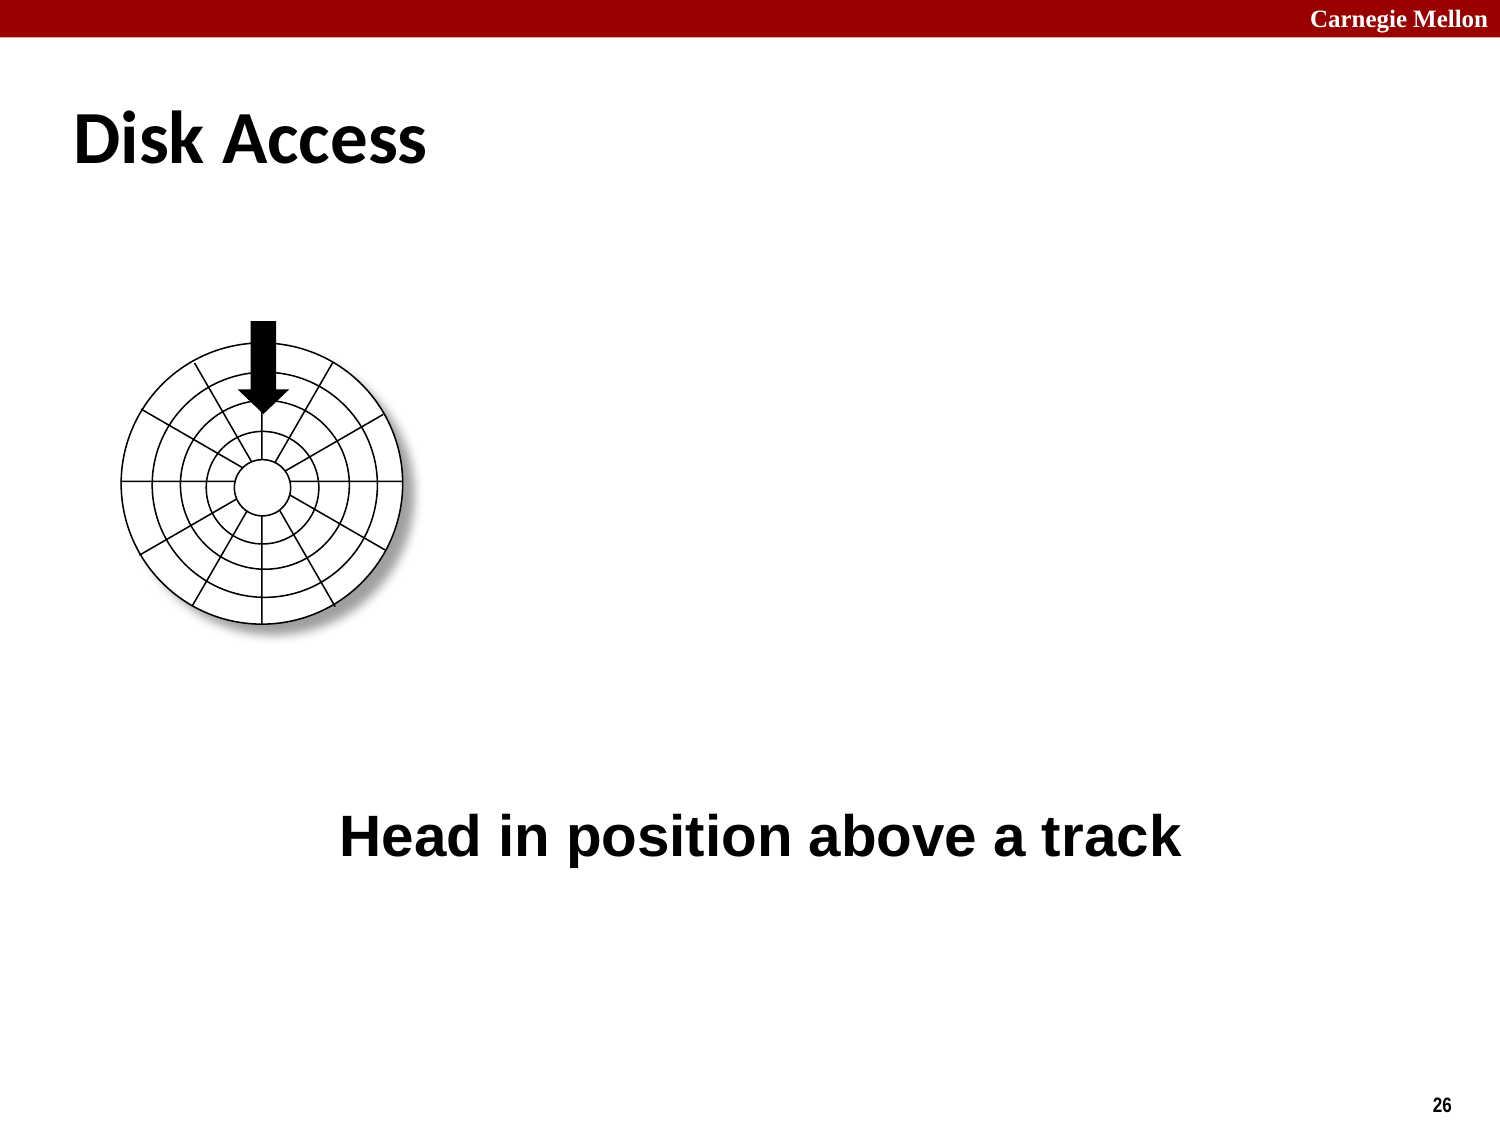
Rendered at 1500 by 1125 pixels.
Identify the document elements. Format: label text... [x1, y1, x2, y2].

title Disk Access [58, 71, 1305, 197]
text_box Head in position above a track [324, 737, 1213, 875]
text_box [120, 342, 405, 626]
text_box [251, 321, 276, 341]
